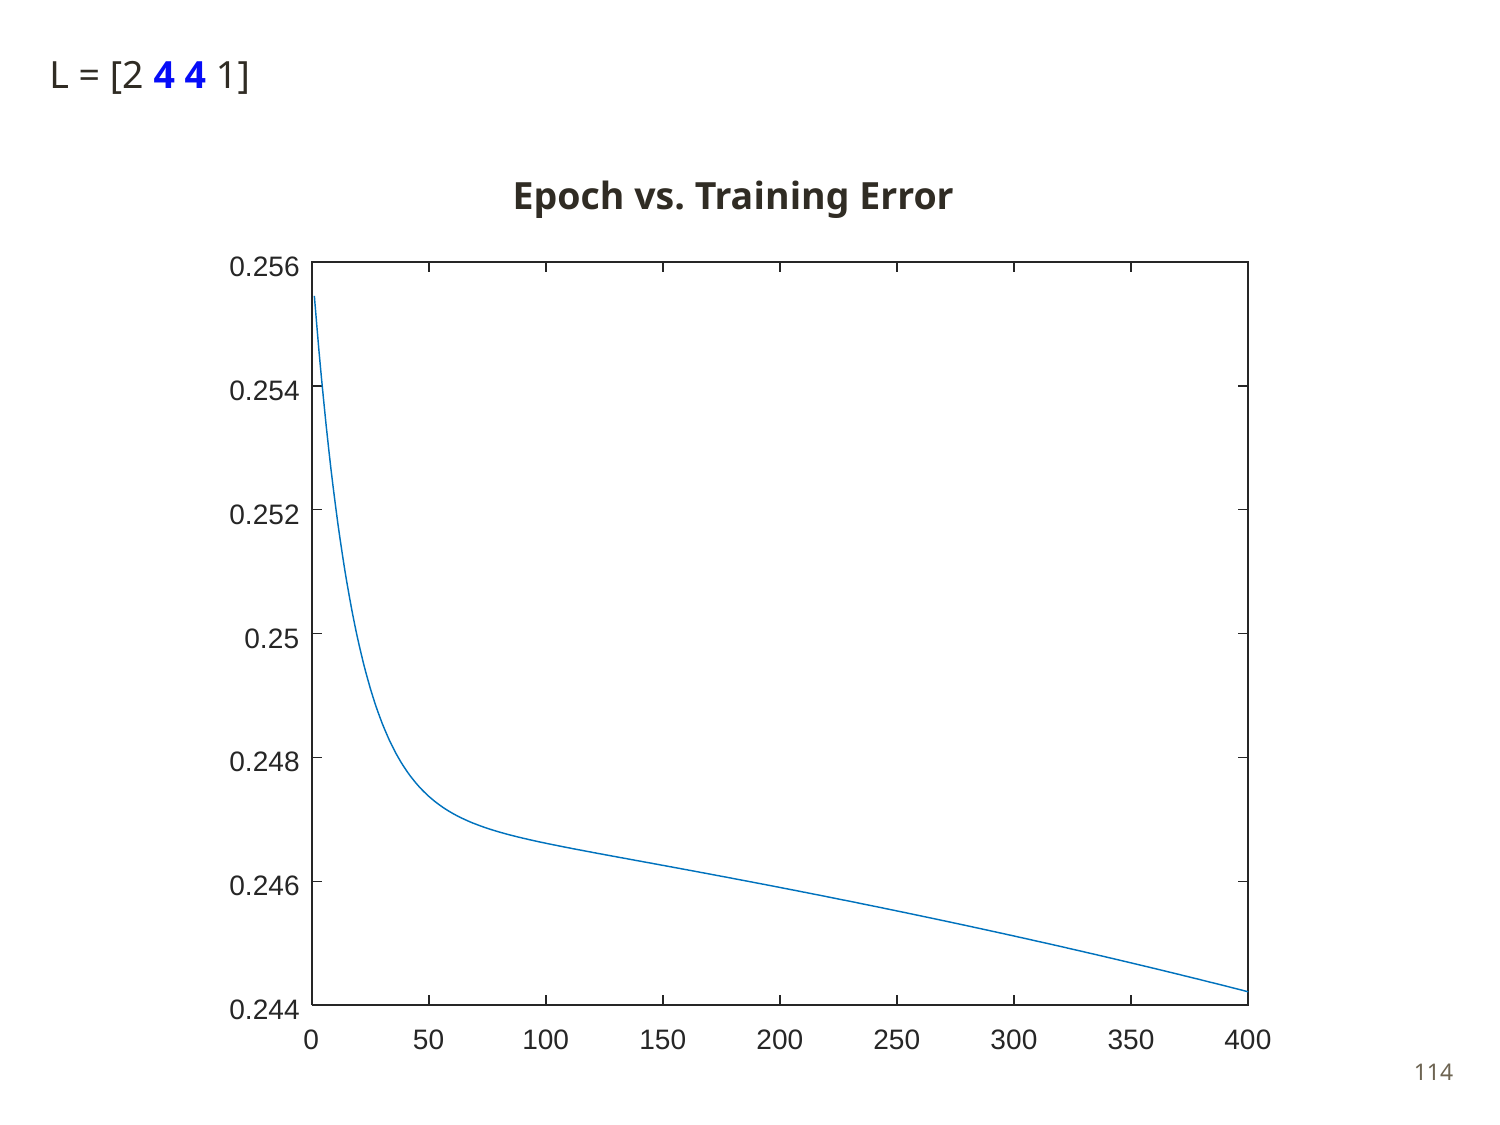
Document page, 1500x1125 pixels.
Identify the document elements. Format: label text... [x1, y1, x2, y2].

slide_number 114 [1367, 1042, 1469, 1103]
text_box Epoch vs. Training Error [497, 164, 973, 192]
text_box L = [2 4 4 1] [34, 43, 275, 104]
picture [152, 193, 1362, 1105]
